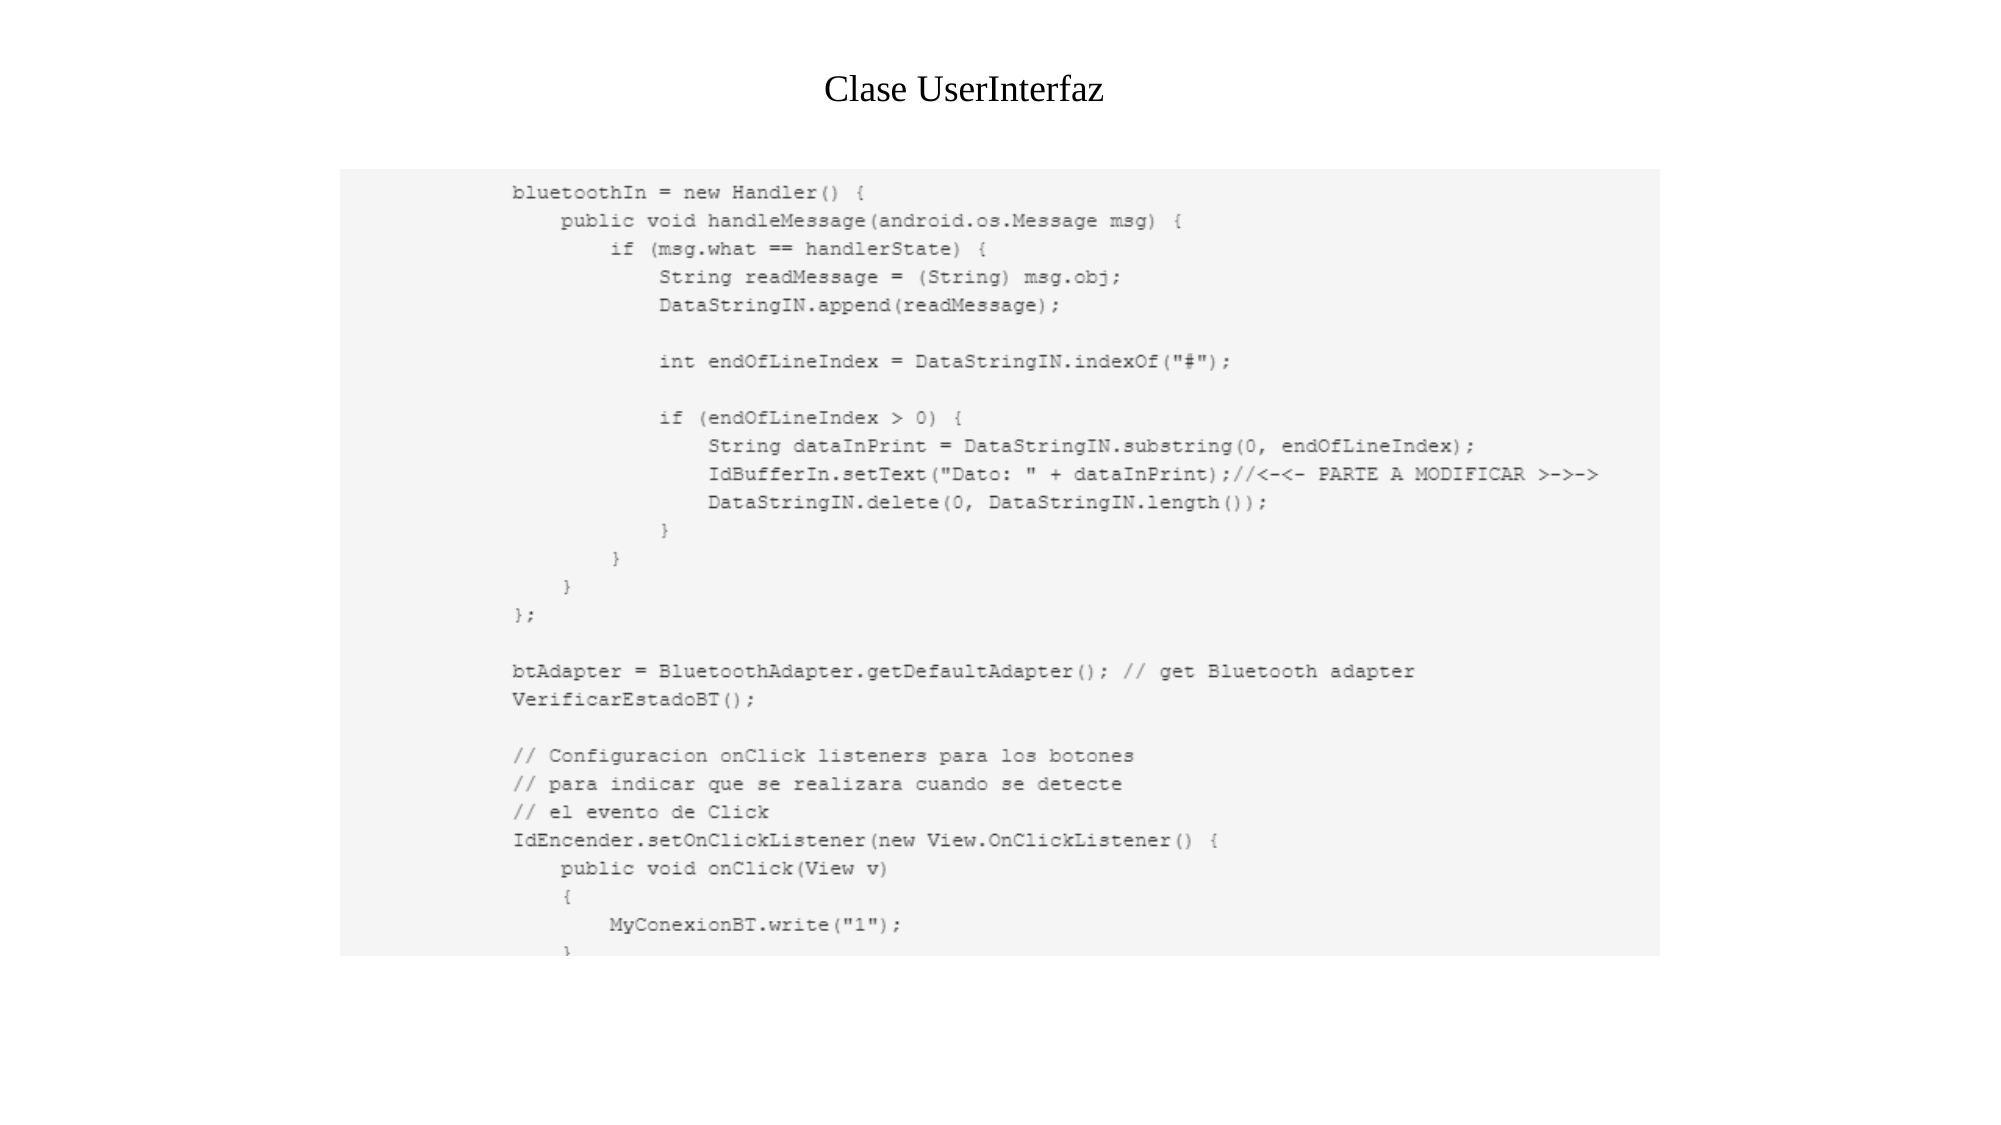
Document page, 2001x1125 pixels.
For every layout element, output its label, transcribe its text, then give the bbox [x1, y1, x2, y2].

text_box Clase UserInterfaz [809, 56, 1120, 117]
picture [340, 169, 1660, 956]
